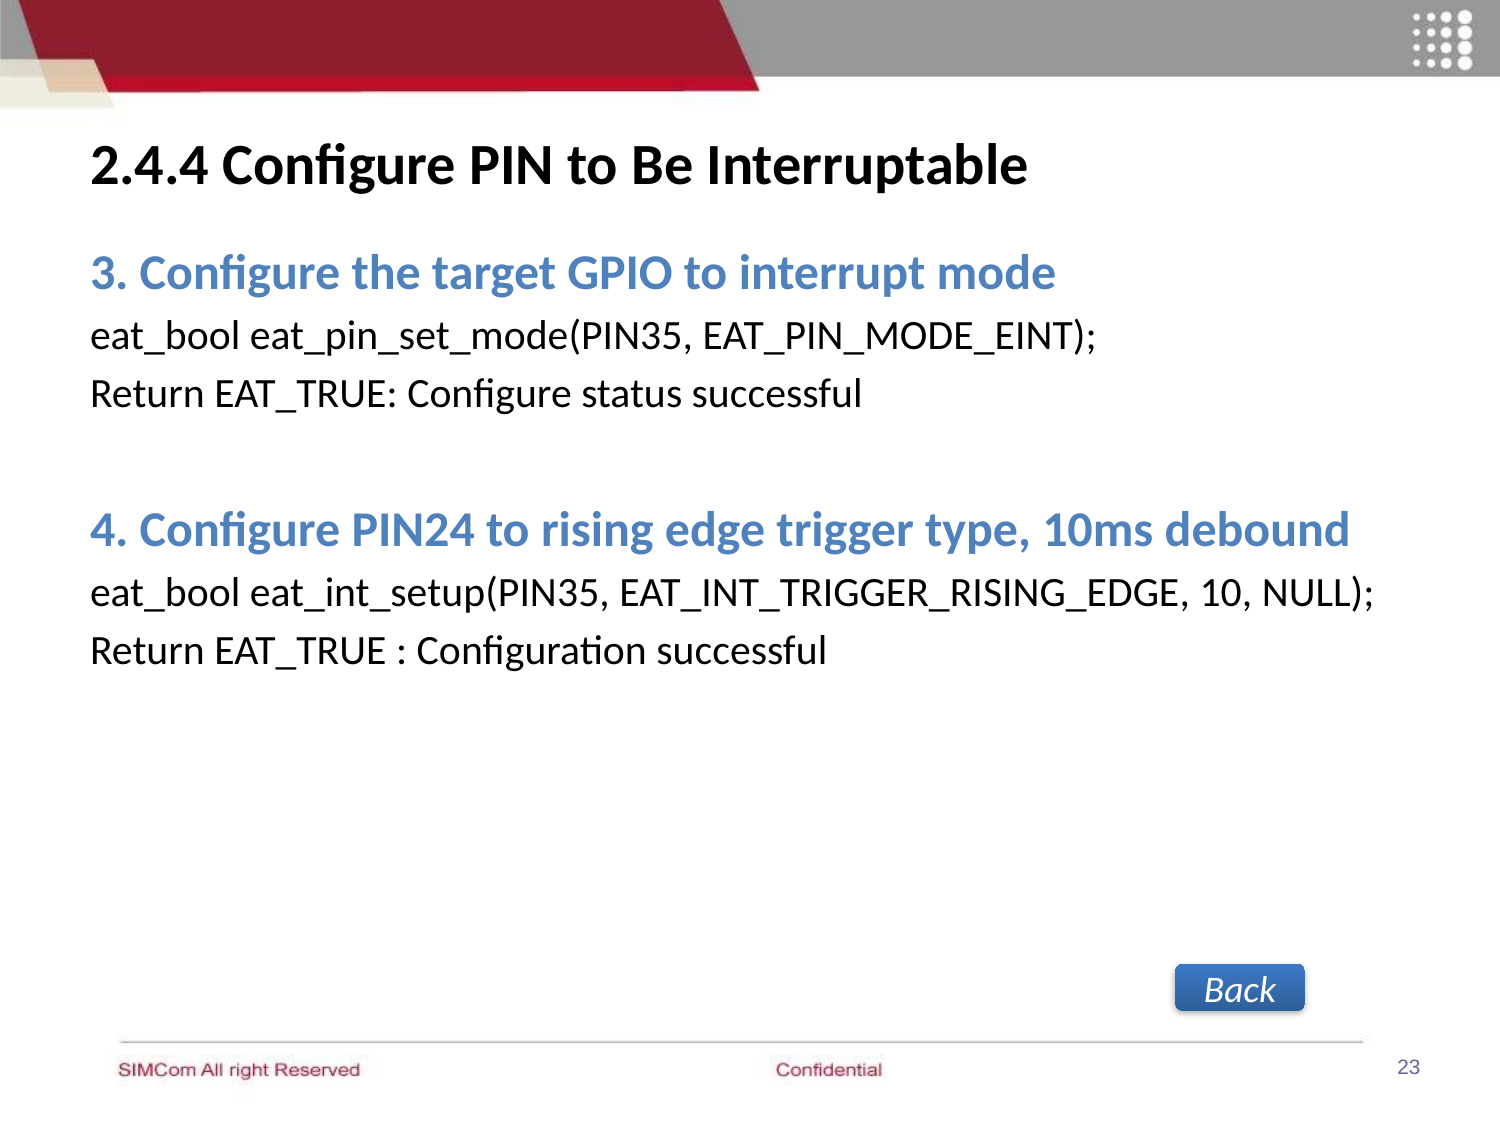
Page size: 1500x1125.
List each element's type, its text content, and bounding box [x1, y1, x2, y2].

title 2.4.4 Configure PIN to Be Interruptable [74, 89, 1426, 231]
list 3. Configure the target GPIO to interrupt mode eat_bool eat_pin_set_mode(PIN35, EAT_PIN_MODE_EINT); Return EAT_TRUE: Configure status successful 4. Configure PIN24 to rising edge trigger type, 10ms debound eat_bool eat_int_setup(PIN35, EAT_INT_TRIGGER_RISING_EDGE, 10, NULL); Return EAT_TRUE : Configuration successful [74, 231, 1426, 1036]
text_box Back [1175, 964, 1306, 1012]
picture [0, 0, 1500, 1125]
